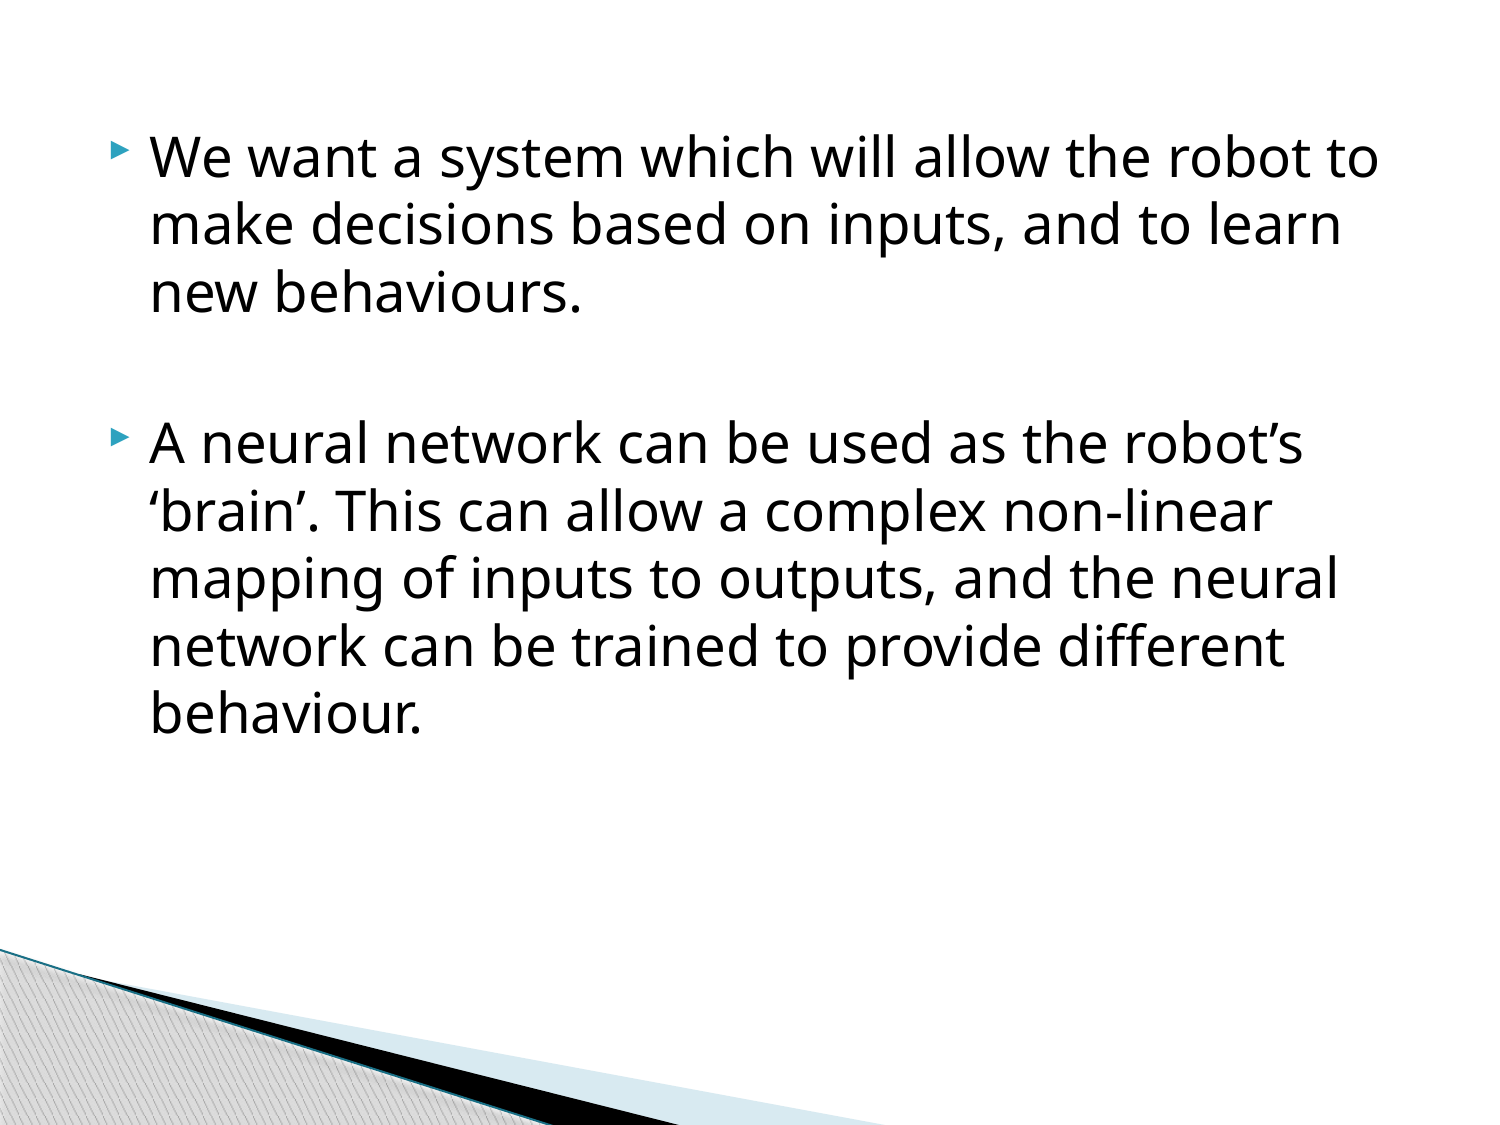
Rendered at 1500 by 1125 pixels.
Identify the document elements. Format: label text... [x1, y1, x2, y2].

list We want a system which will allow the robot to make decisions based on inputs, and to learn new behaviours. A neural network can be used as the robot’s ‘brain’. This can allow a complex non-linear mapping of inputs to outputs, and the neural network can be trained to provide different behaviour. [75, 113, 1425, 986]
